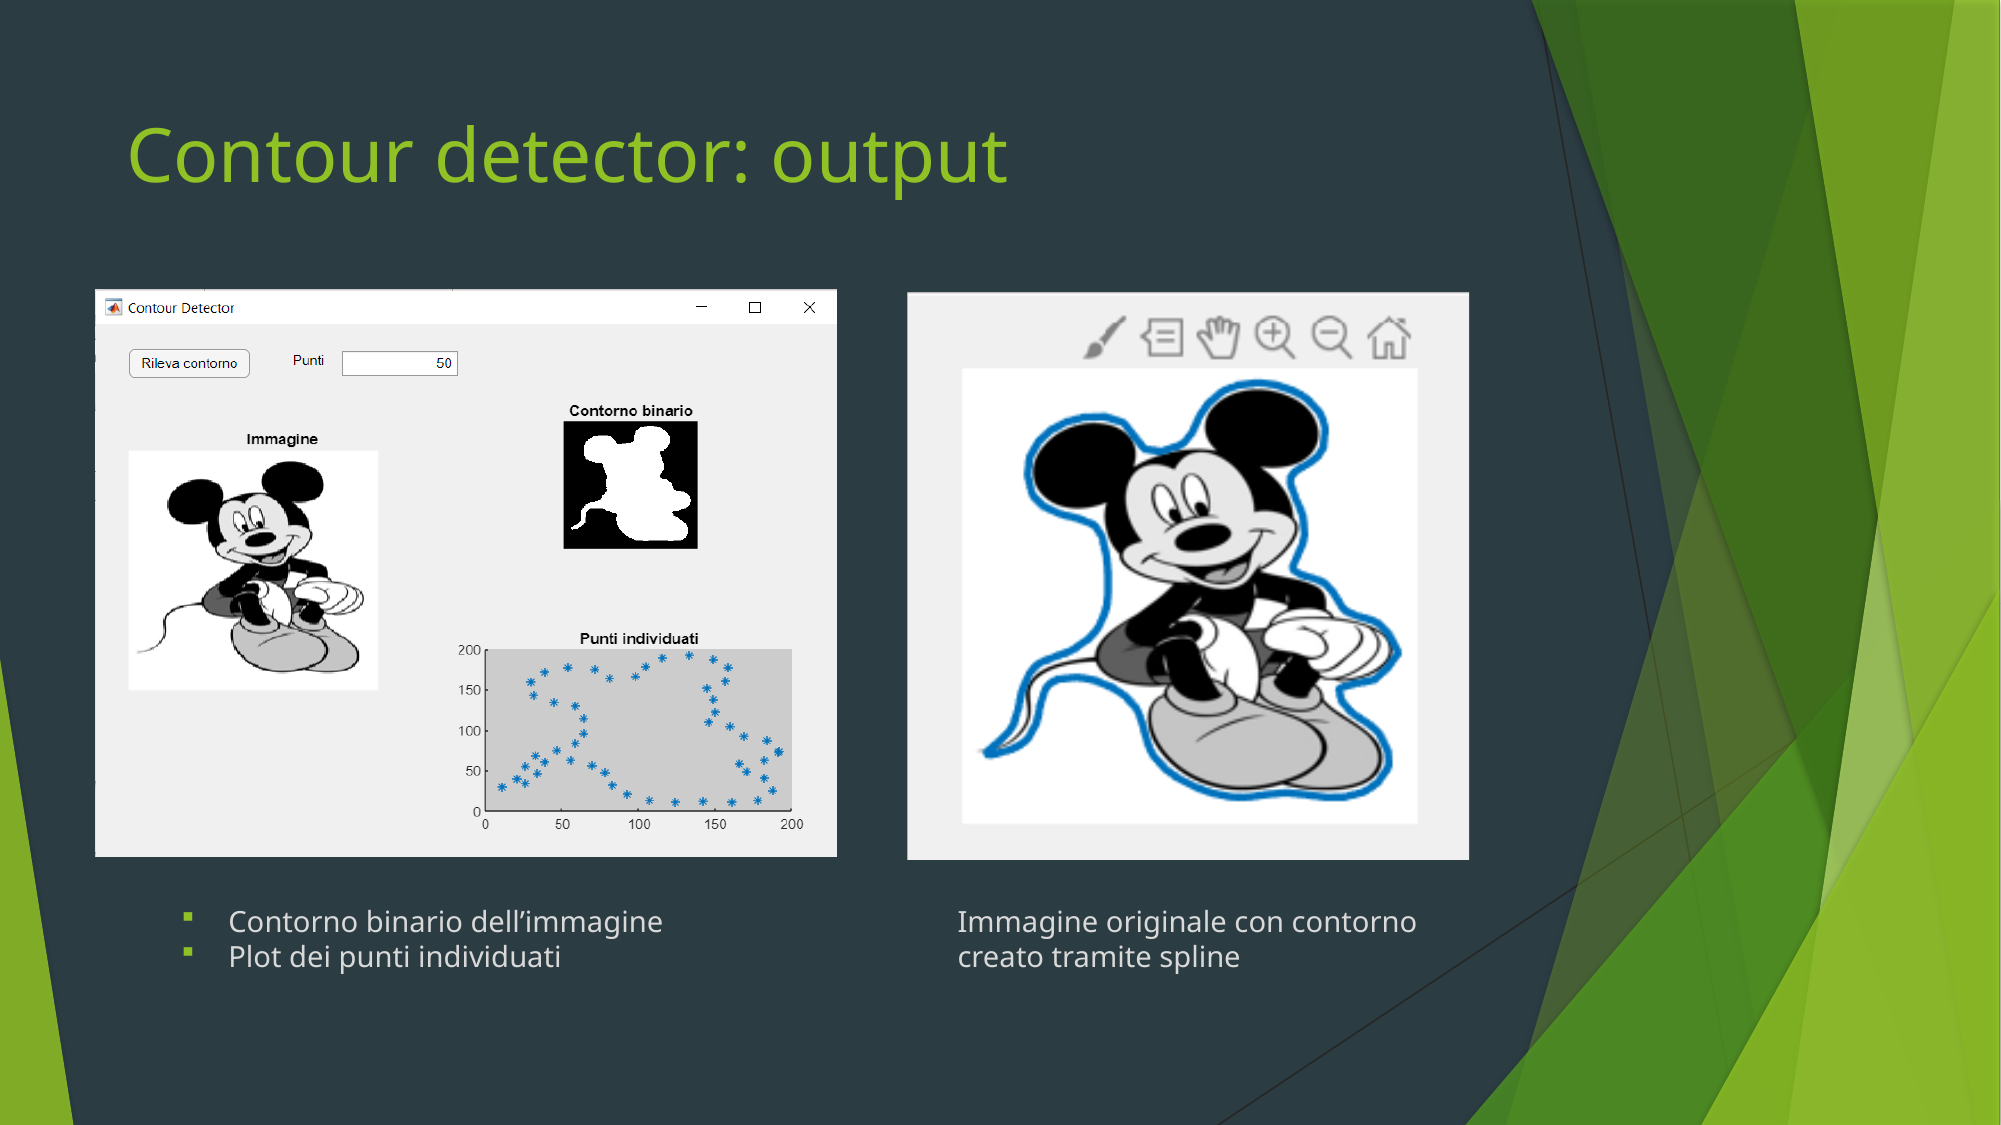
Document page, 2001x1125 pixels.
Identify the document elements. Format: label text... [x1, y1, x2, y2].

text_box Contorno binario dell’immagine Plot dei punti individuati [166, 896, 789, 981]
picture [94, 289, 838, 858]
title Contour detector: output [111, 99, 1522, 251]
text_box Immagine originale con contorno creato tramite spline [942, 896, 1480, 981]
picture [906, 292, 1470, 861]
